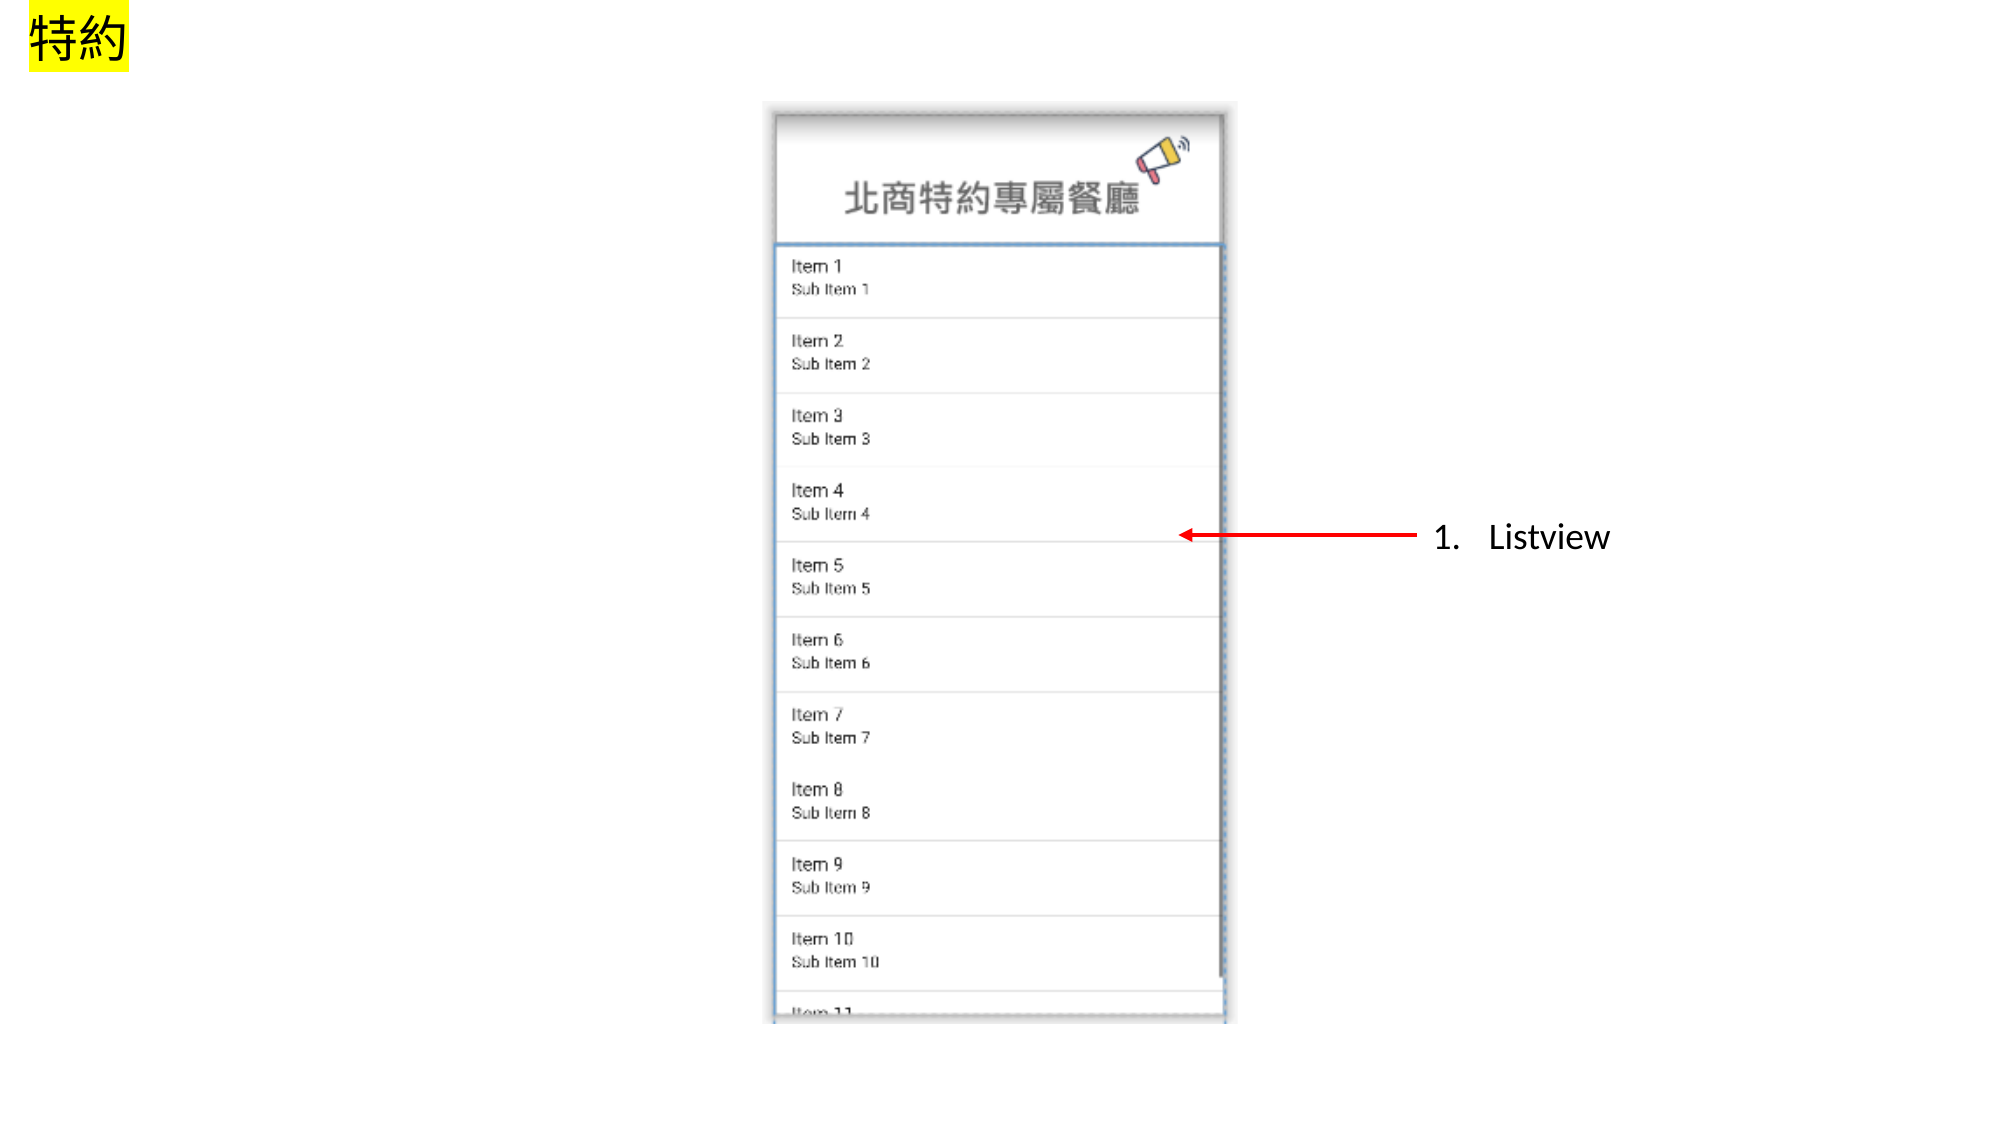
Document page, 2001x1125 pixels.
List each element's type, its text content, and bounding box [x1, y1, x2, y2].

text_box 特約 [13, 0, 501, 75]
picture [762, 101, 1238, 1024]
text_box Listview [1417, 504, 1626, 610]
